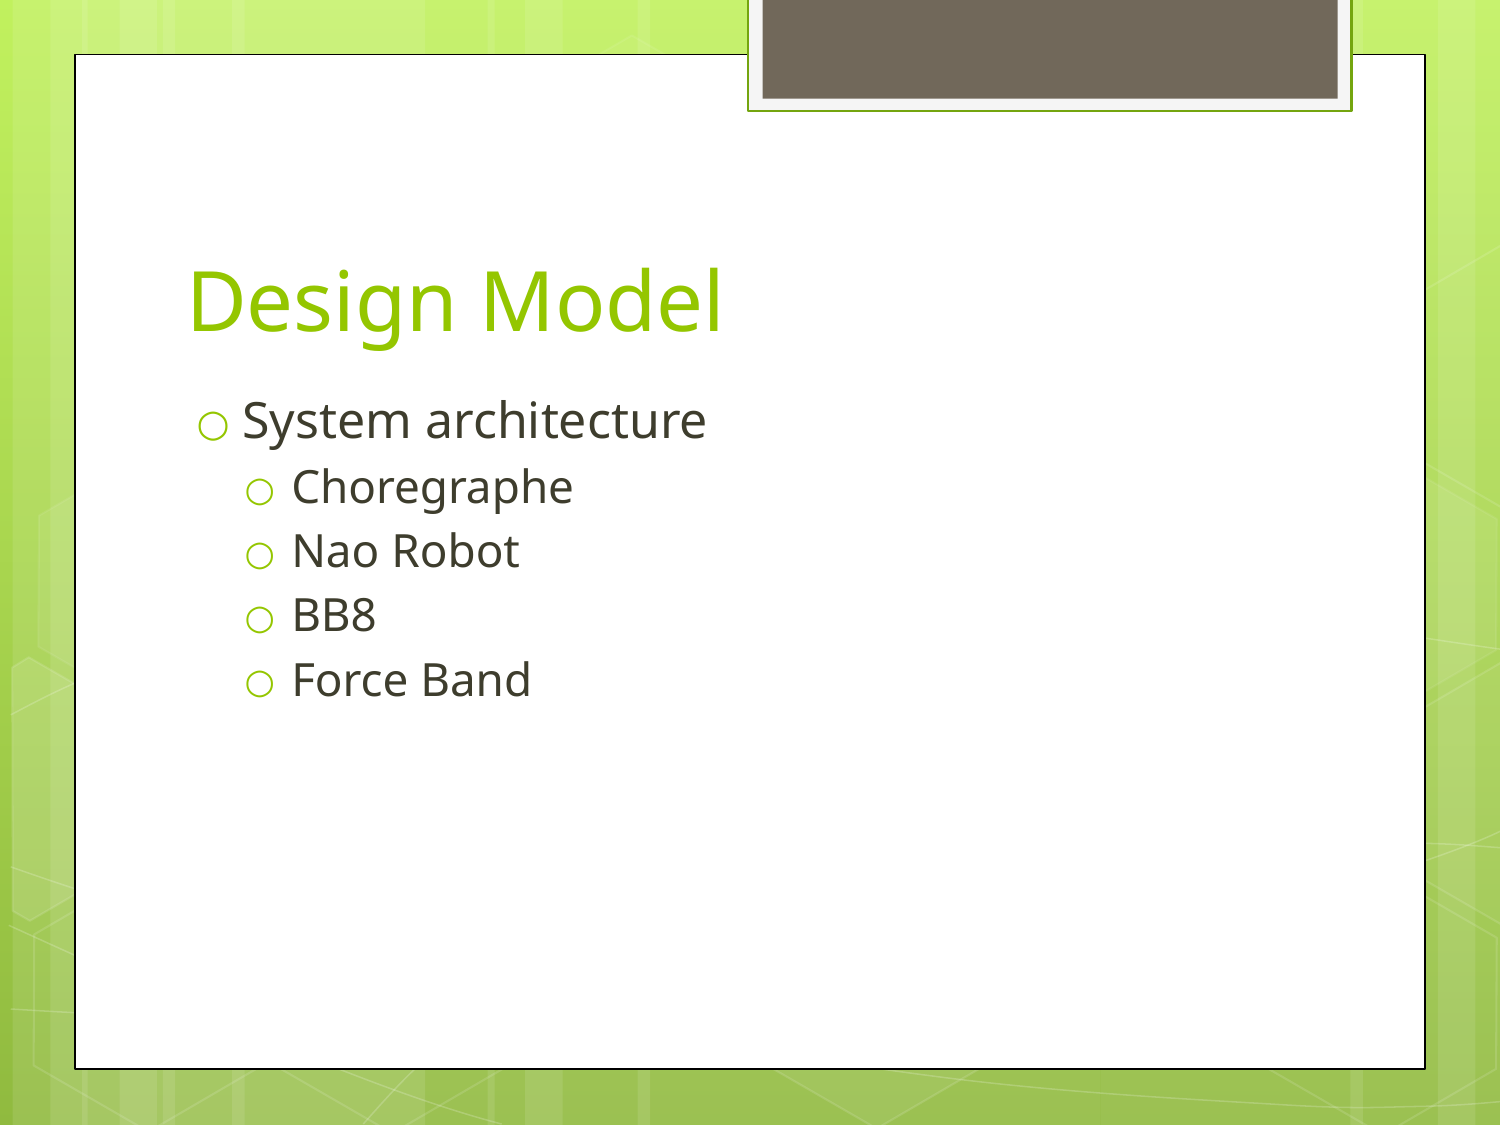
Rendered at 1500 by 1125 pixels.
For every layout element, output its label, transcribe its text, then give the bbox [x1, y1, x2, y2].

title Design Model [171, 168, 1324, 357]
list System architecture Choregraphe Nao Robot BB8 Force Band [171, 381, 1283, 957]
